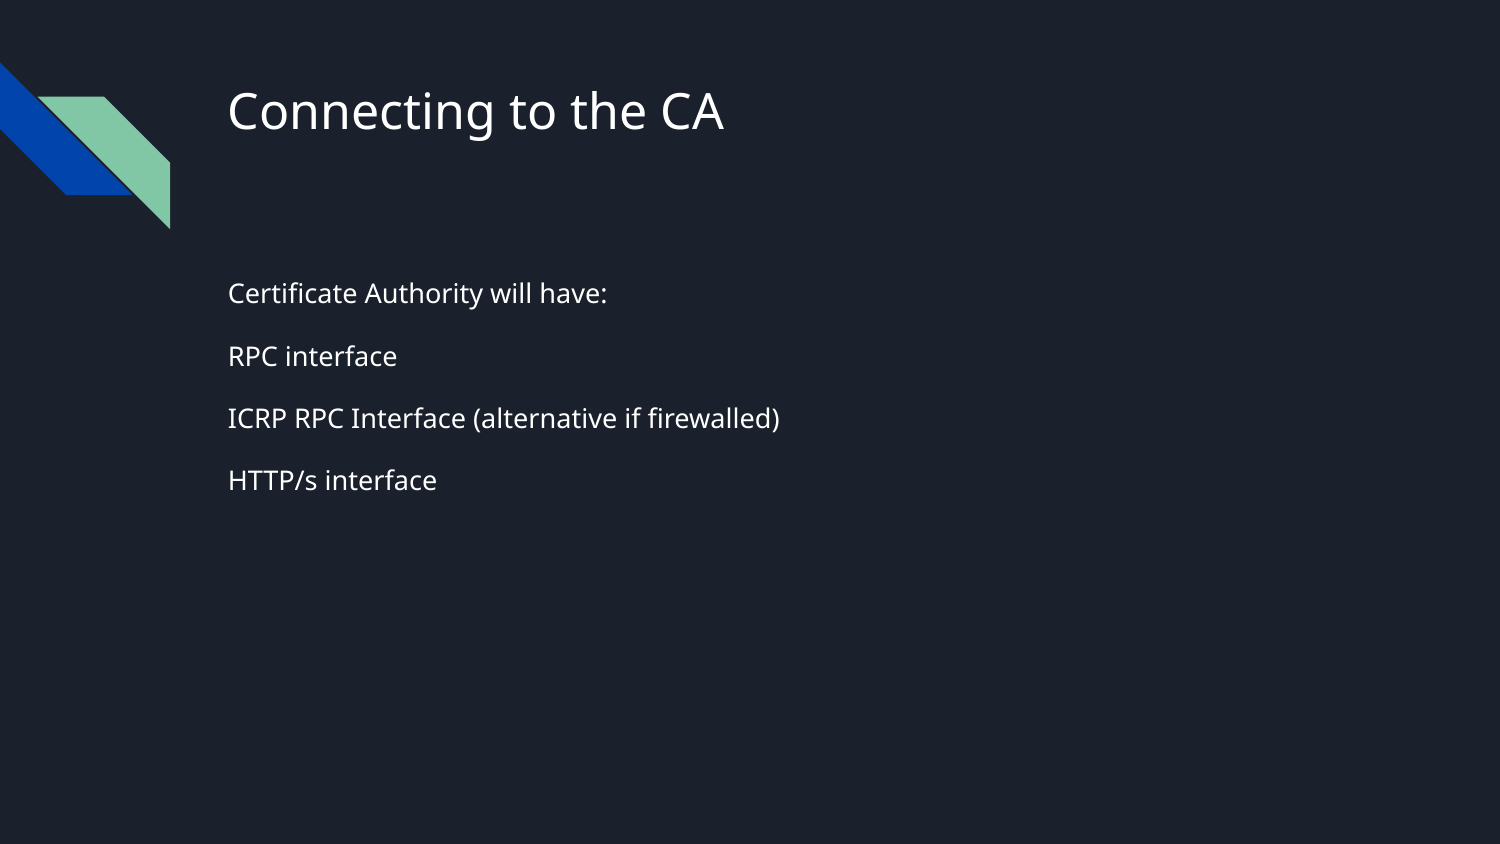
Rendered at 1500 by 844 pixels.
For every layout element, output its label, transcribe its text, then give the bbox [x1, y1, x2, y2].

list Certificate Authority will have: RPC interface ICRP RPC Interface (alternative if firewalled) HTTP/s interface [212, 257, 1368, 735]
title Connecting to the CA [212, 64, 1368, 215]
